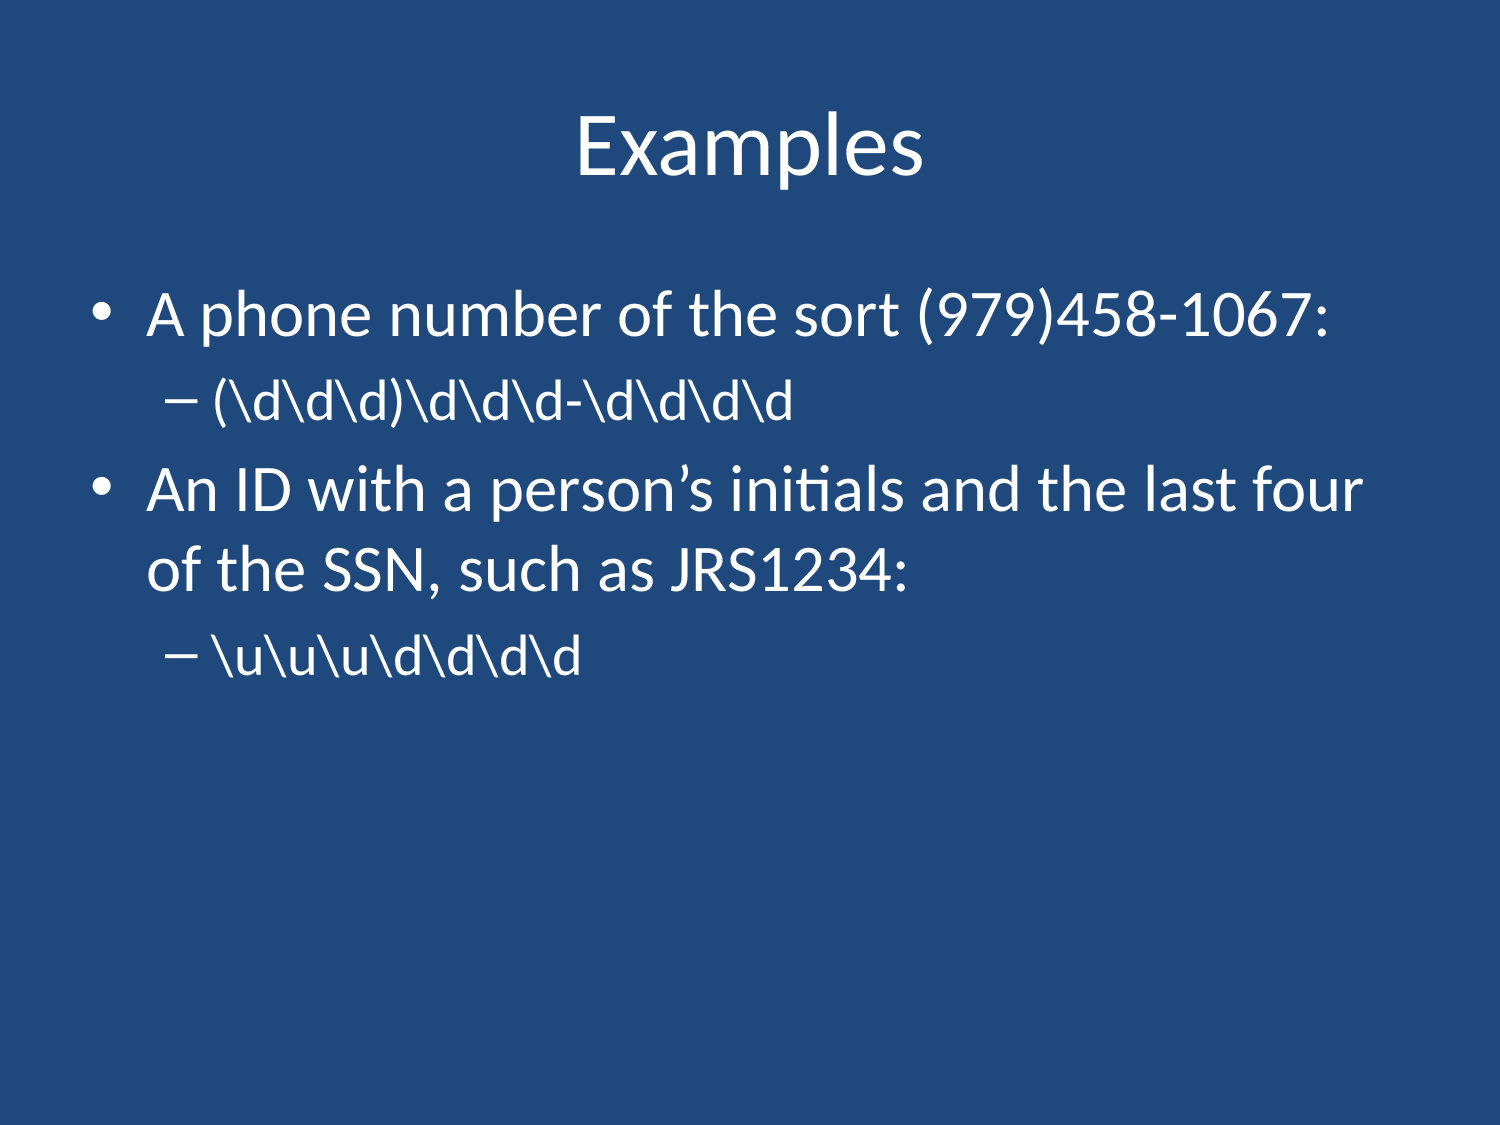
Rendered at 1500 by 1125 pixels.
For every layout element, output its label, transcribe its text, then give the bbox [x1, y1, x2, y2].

list A phone number of the sort (979)458-1067: (\d\d\d)\d\d\d-\d\d\d\d An ID with a person’s initials and the last four of the SSN, such as JRS1234: \u\u\u\d\d\d\d [75, 262, 1425, 1005]
title Examples [75, 45, 1425, 233]
